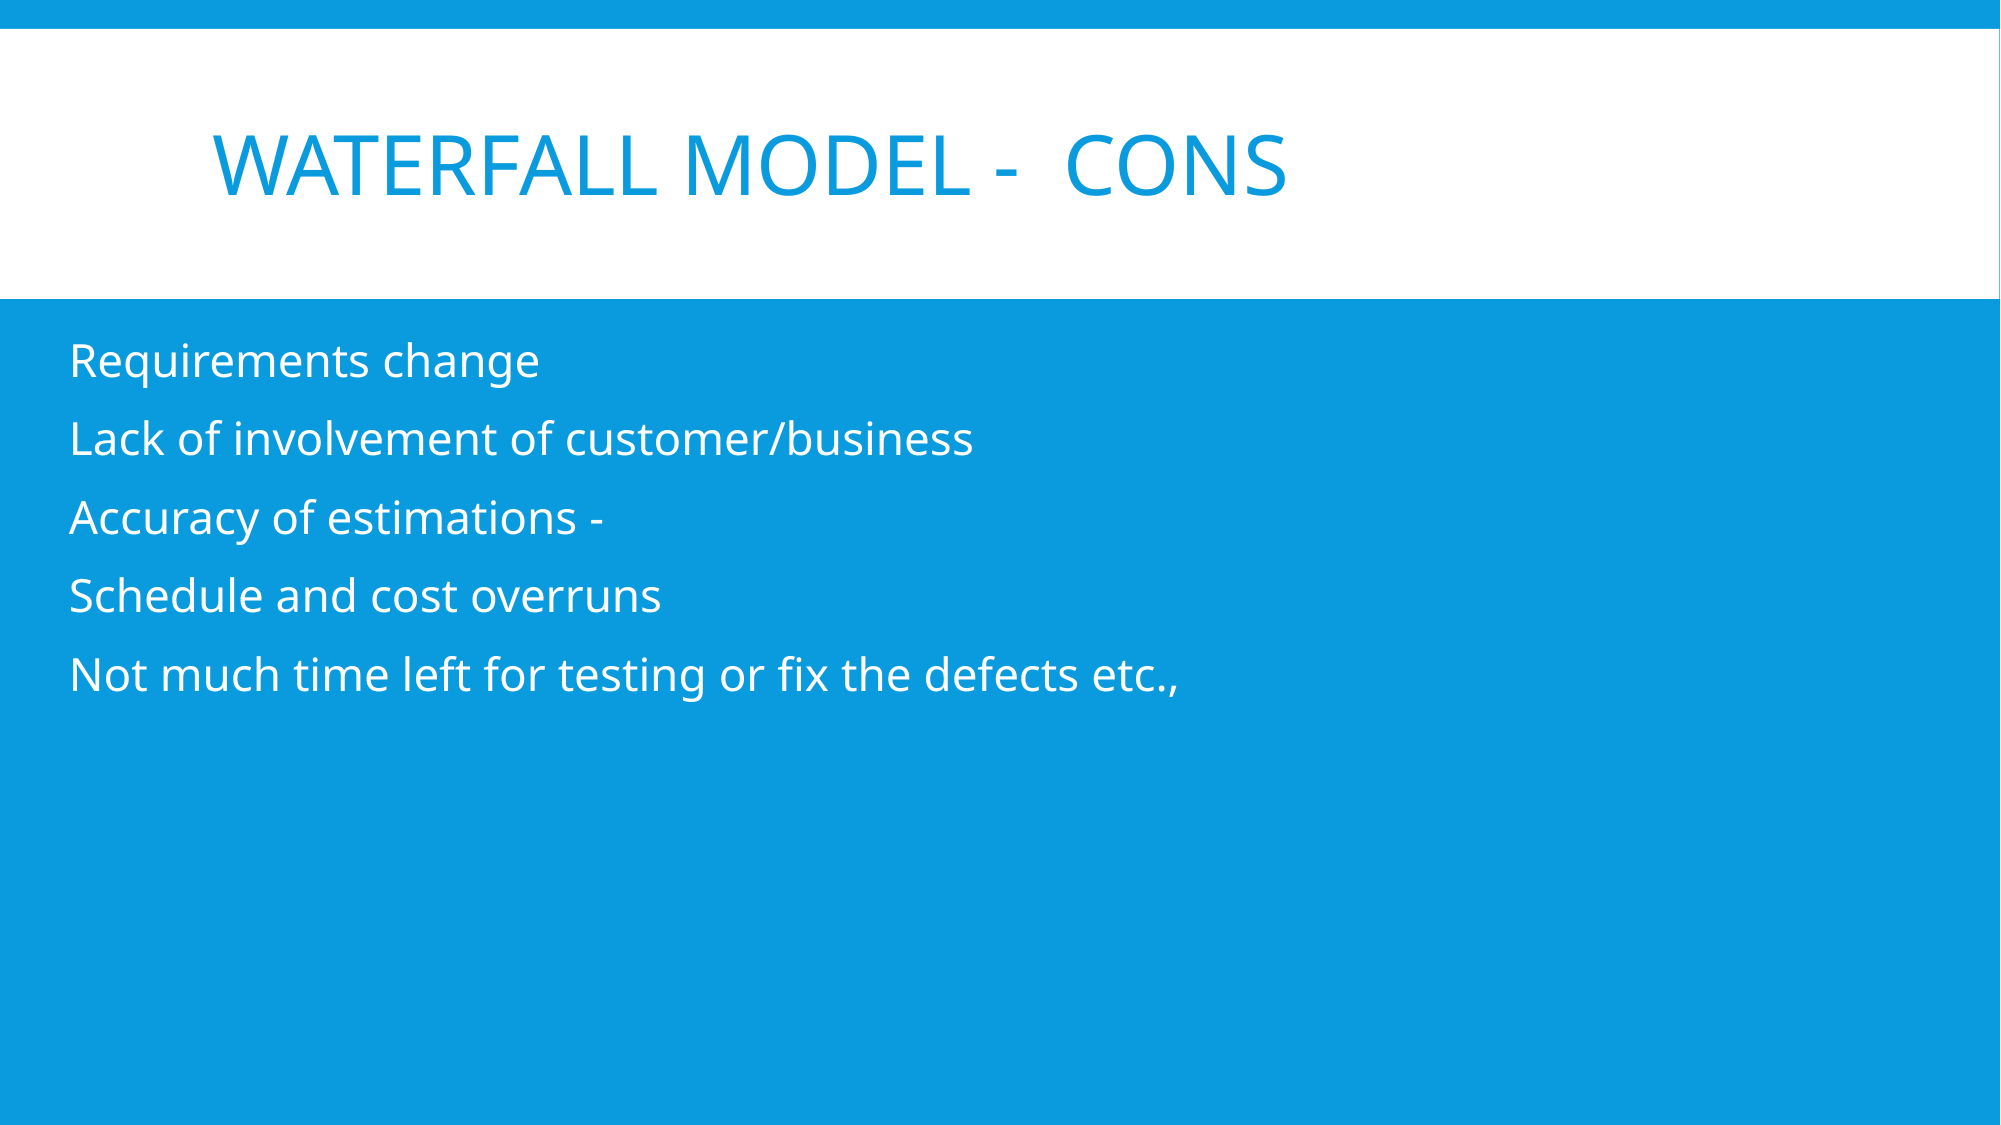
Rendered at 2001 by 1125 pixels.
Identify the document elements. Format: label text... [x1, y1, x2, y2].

title Waterfall model - Cons [197, 46, 1803, 295]
list Requirements change Lack of involvement of customer/business Accuracy of estimations - Schedule and cost overruns Not much time left for testing or fix the defects etc., [53, 329, 1964, 1020]
